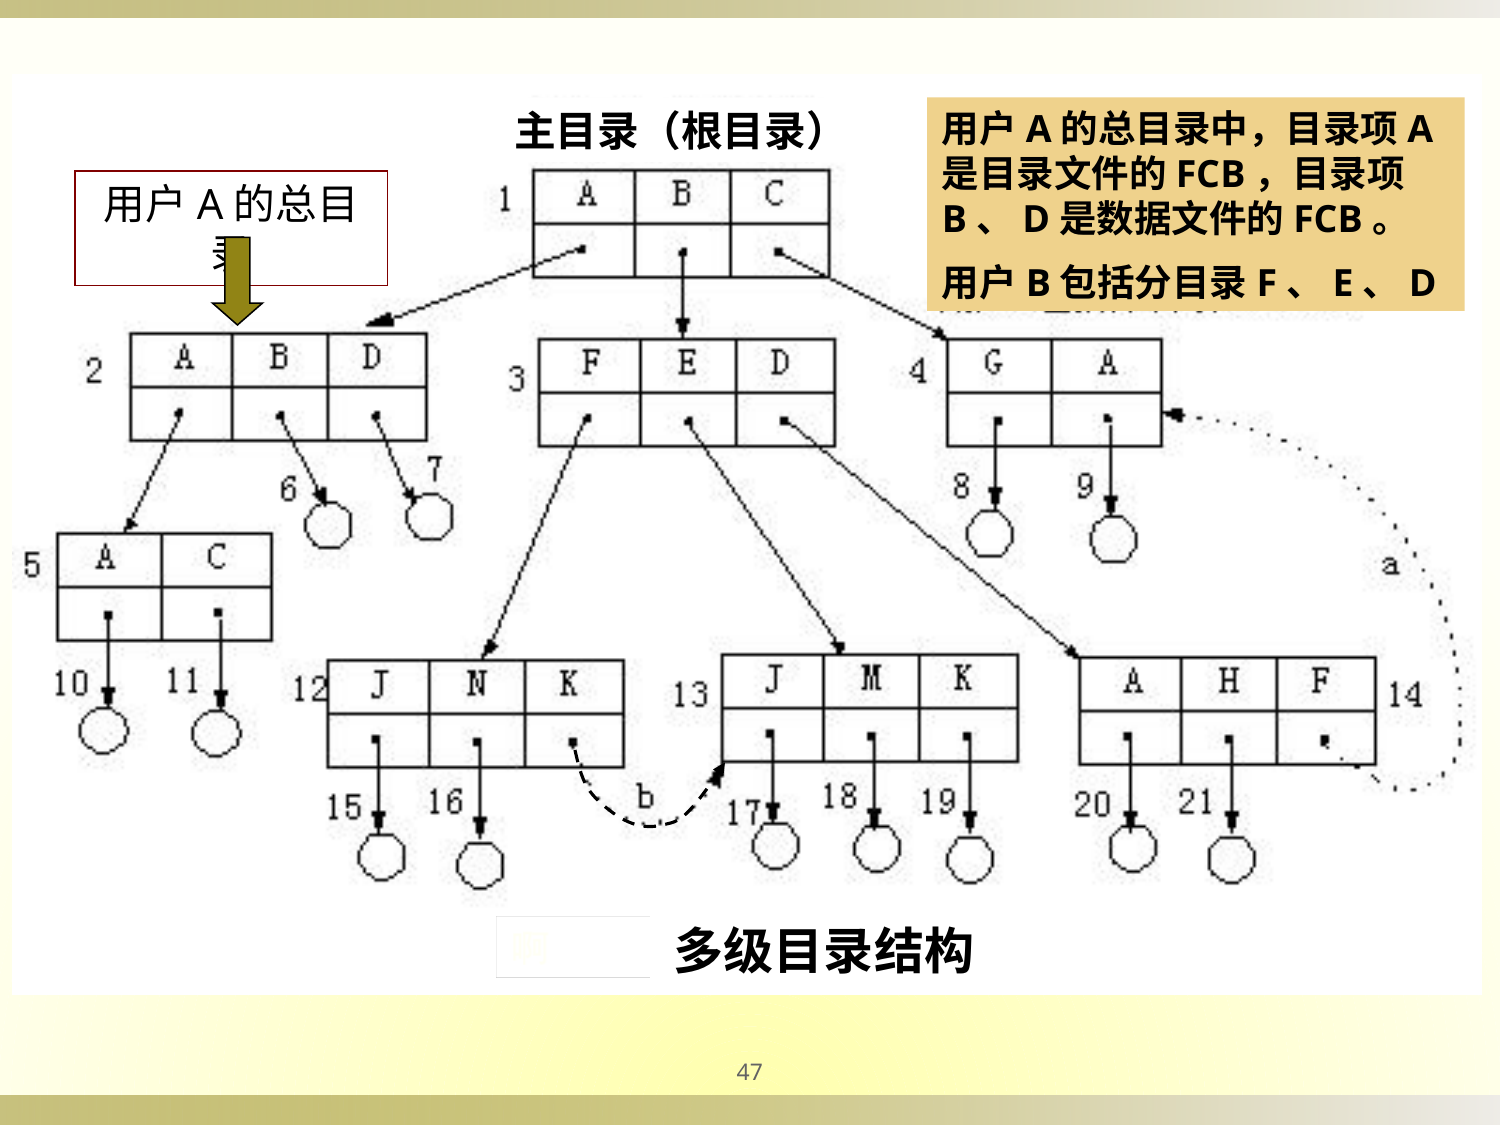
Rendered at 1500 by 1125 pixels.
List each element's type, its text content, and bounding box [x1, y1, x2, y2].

slide_number 47 [675, 1050, 825, 1097]
picture [11, 74, 1482, 996]
